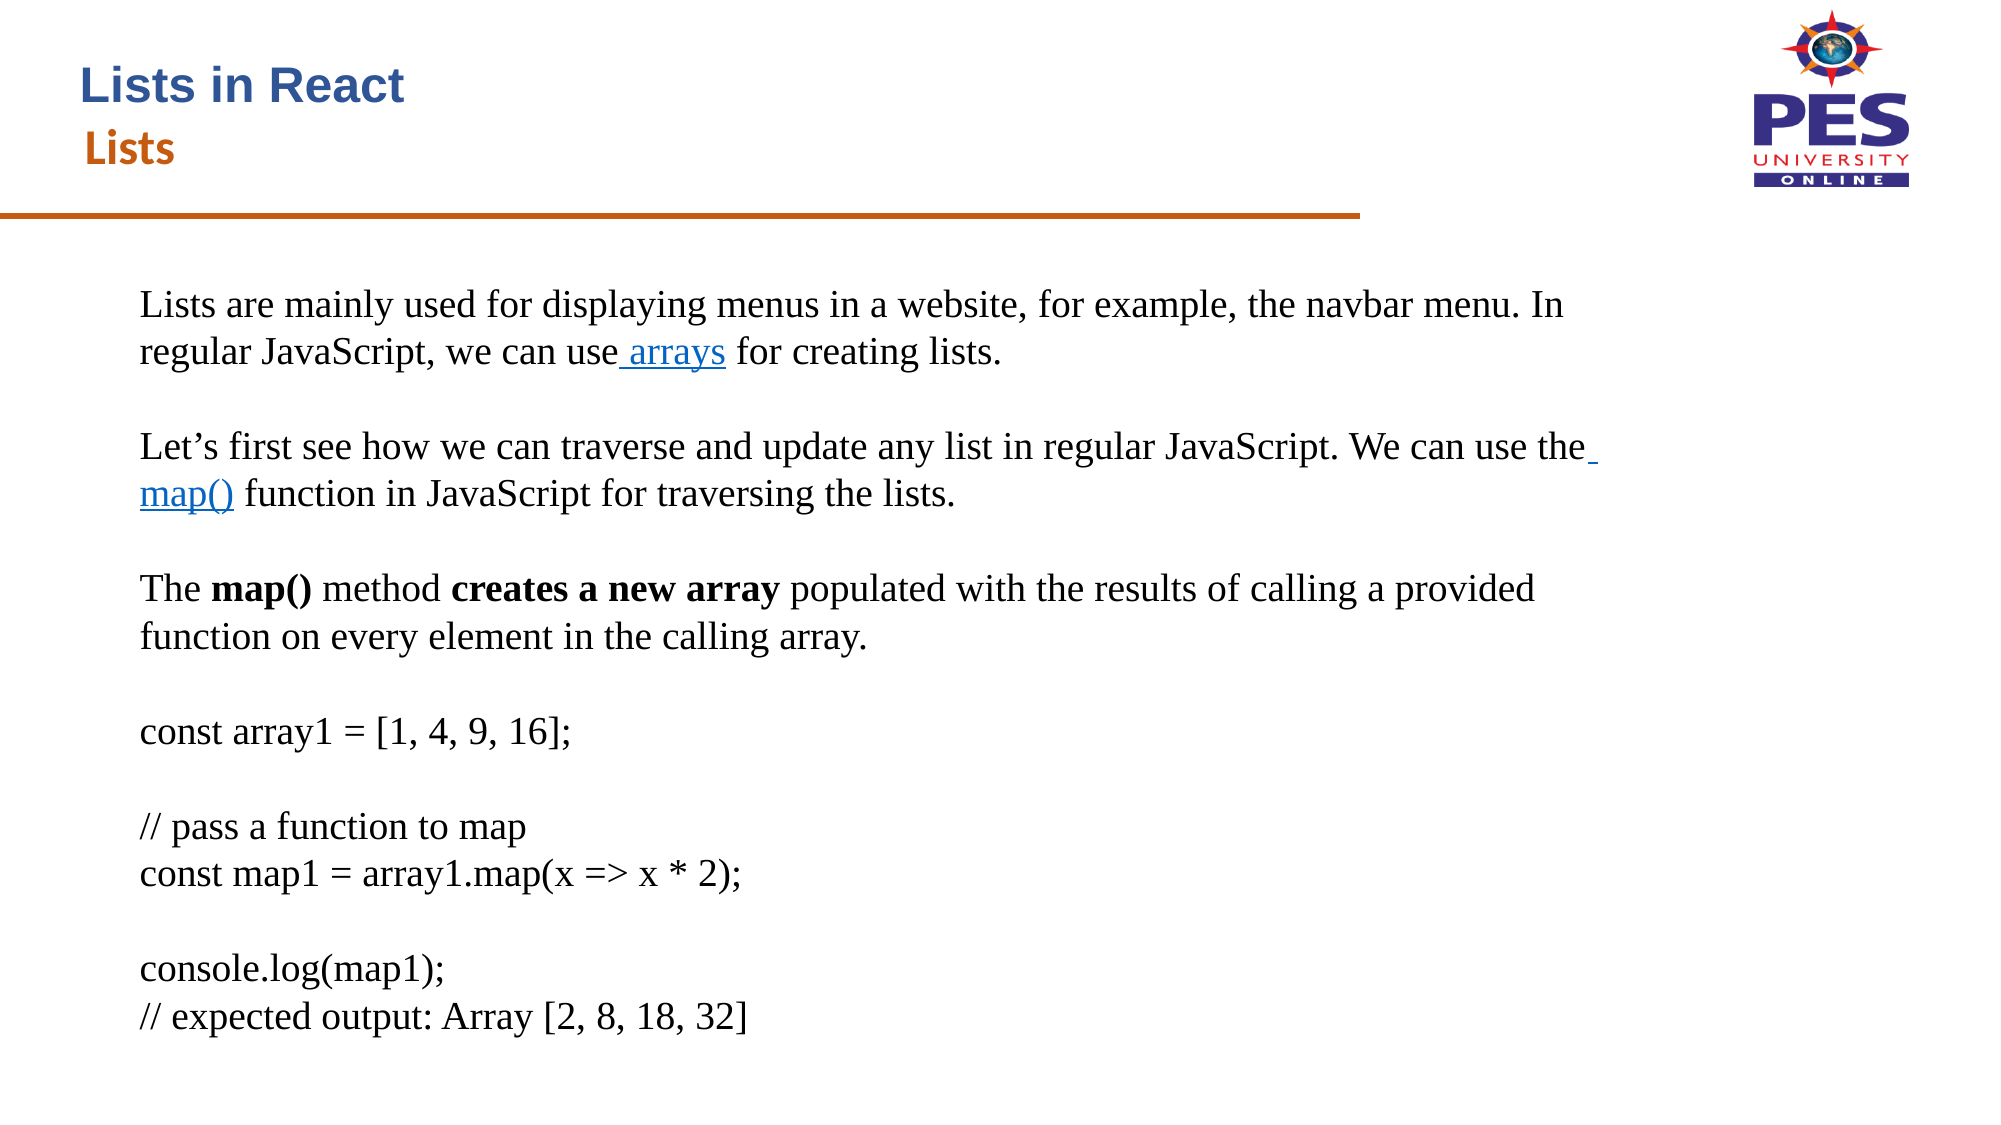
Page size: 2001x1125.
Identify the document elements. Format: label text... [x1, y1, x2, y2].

picture [1754, 8, 1909, 187]
text_box Lists are mainly used for displaying menus in a website, for example, the navbar menu. In regular JavaScript, we can use arrays for creating lists. Let’s first see how we can traverse and update any list in regular JavaScript. We can use the map() function in JavaScript for traversing the lists. The map() method creates a new array populated with the results of calling a provided function on every element in the calling array. const array1 = [1, 4, 9, 16]; // pass a function to map const map1 = array1.map(x => x * 2); console.log(map1); // expected output: Array [2, 8, 18, 32] [124, 262, 1678, 1112]
text_box Lists in React [64, 44, 1295, 120]
text_box Lists [70, 106, 1383, 182]
